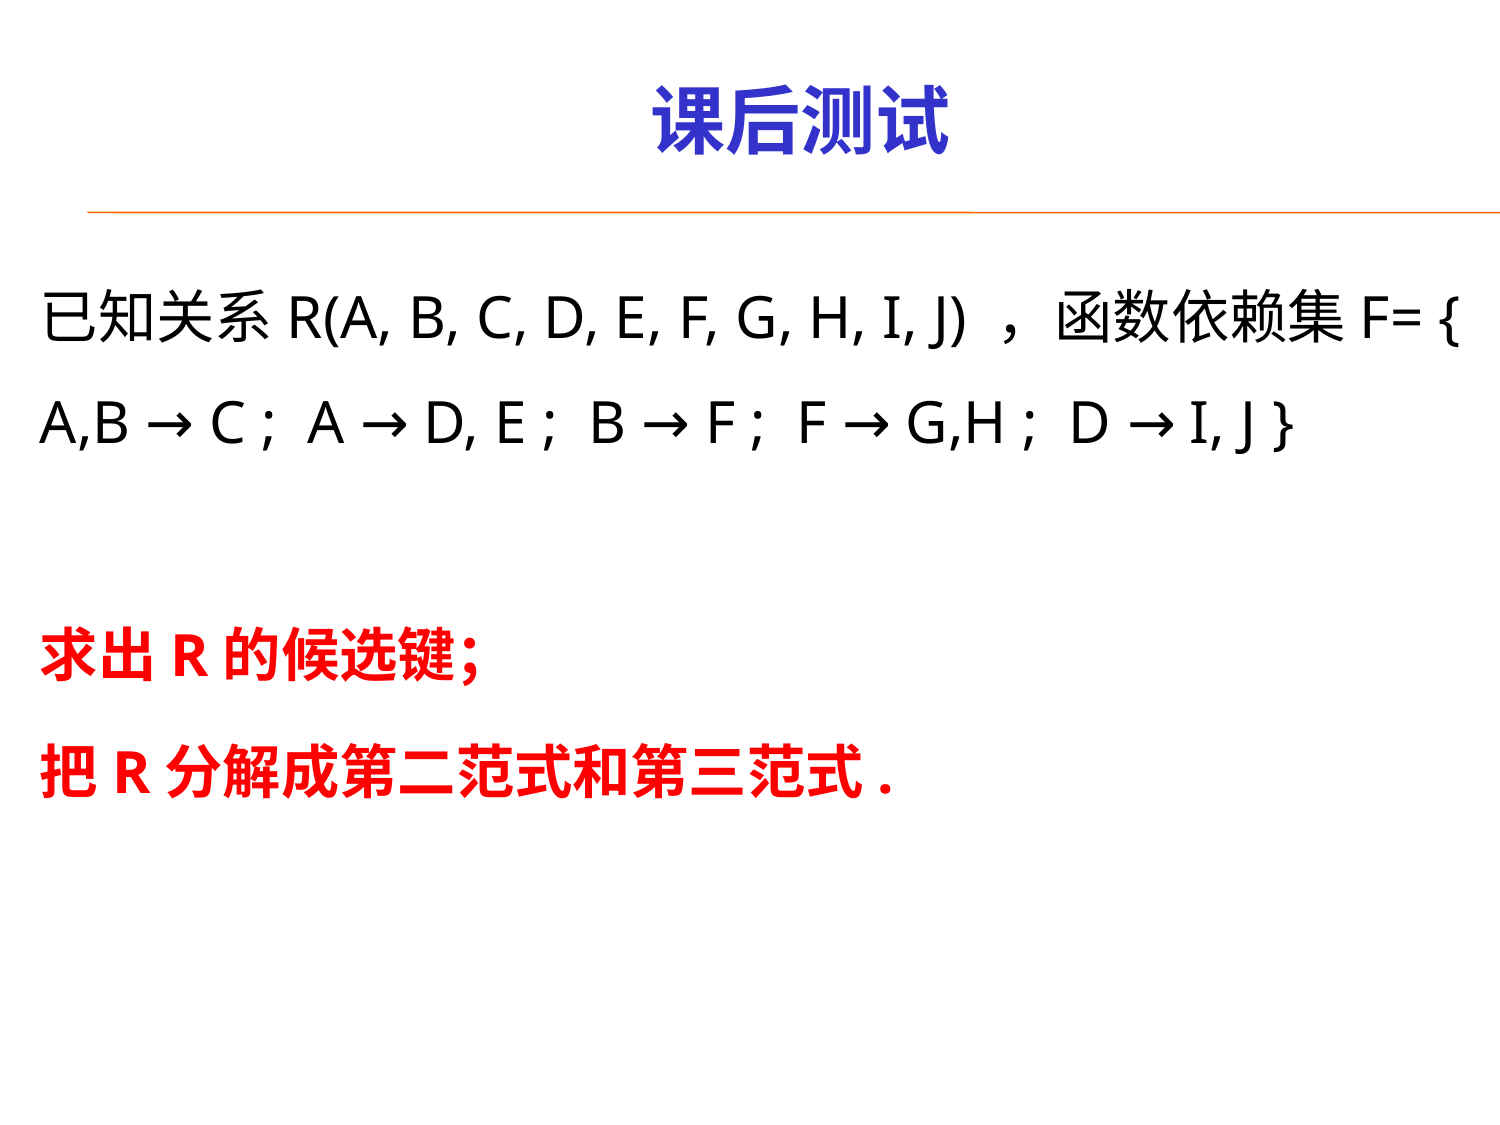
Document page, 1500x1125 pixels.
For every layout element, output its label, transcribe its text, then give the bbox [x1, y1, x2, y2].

title 课后测试 [162, 24, 1438, 213]
list 已知关系R(A, B, C, D, E, F, G, H, I, J) ，函数依赖集F= { A,B → C ; A → D, E ; B → F ; F → G,H ; D → I, J } 求出R的候选键； 把R分解成第二范式和第三范式. [24, 237, 1488, 1051]
